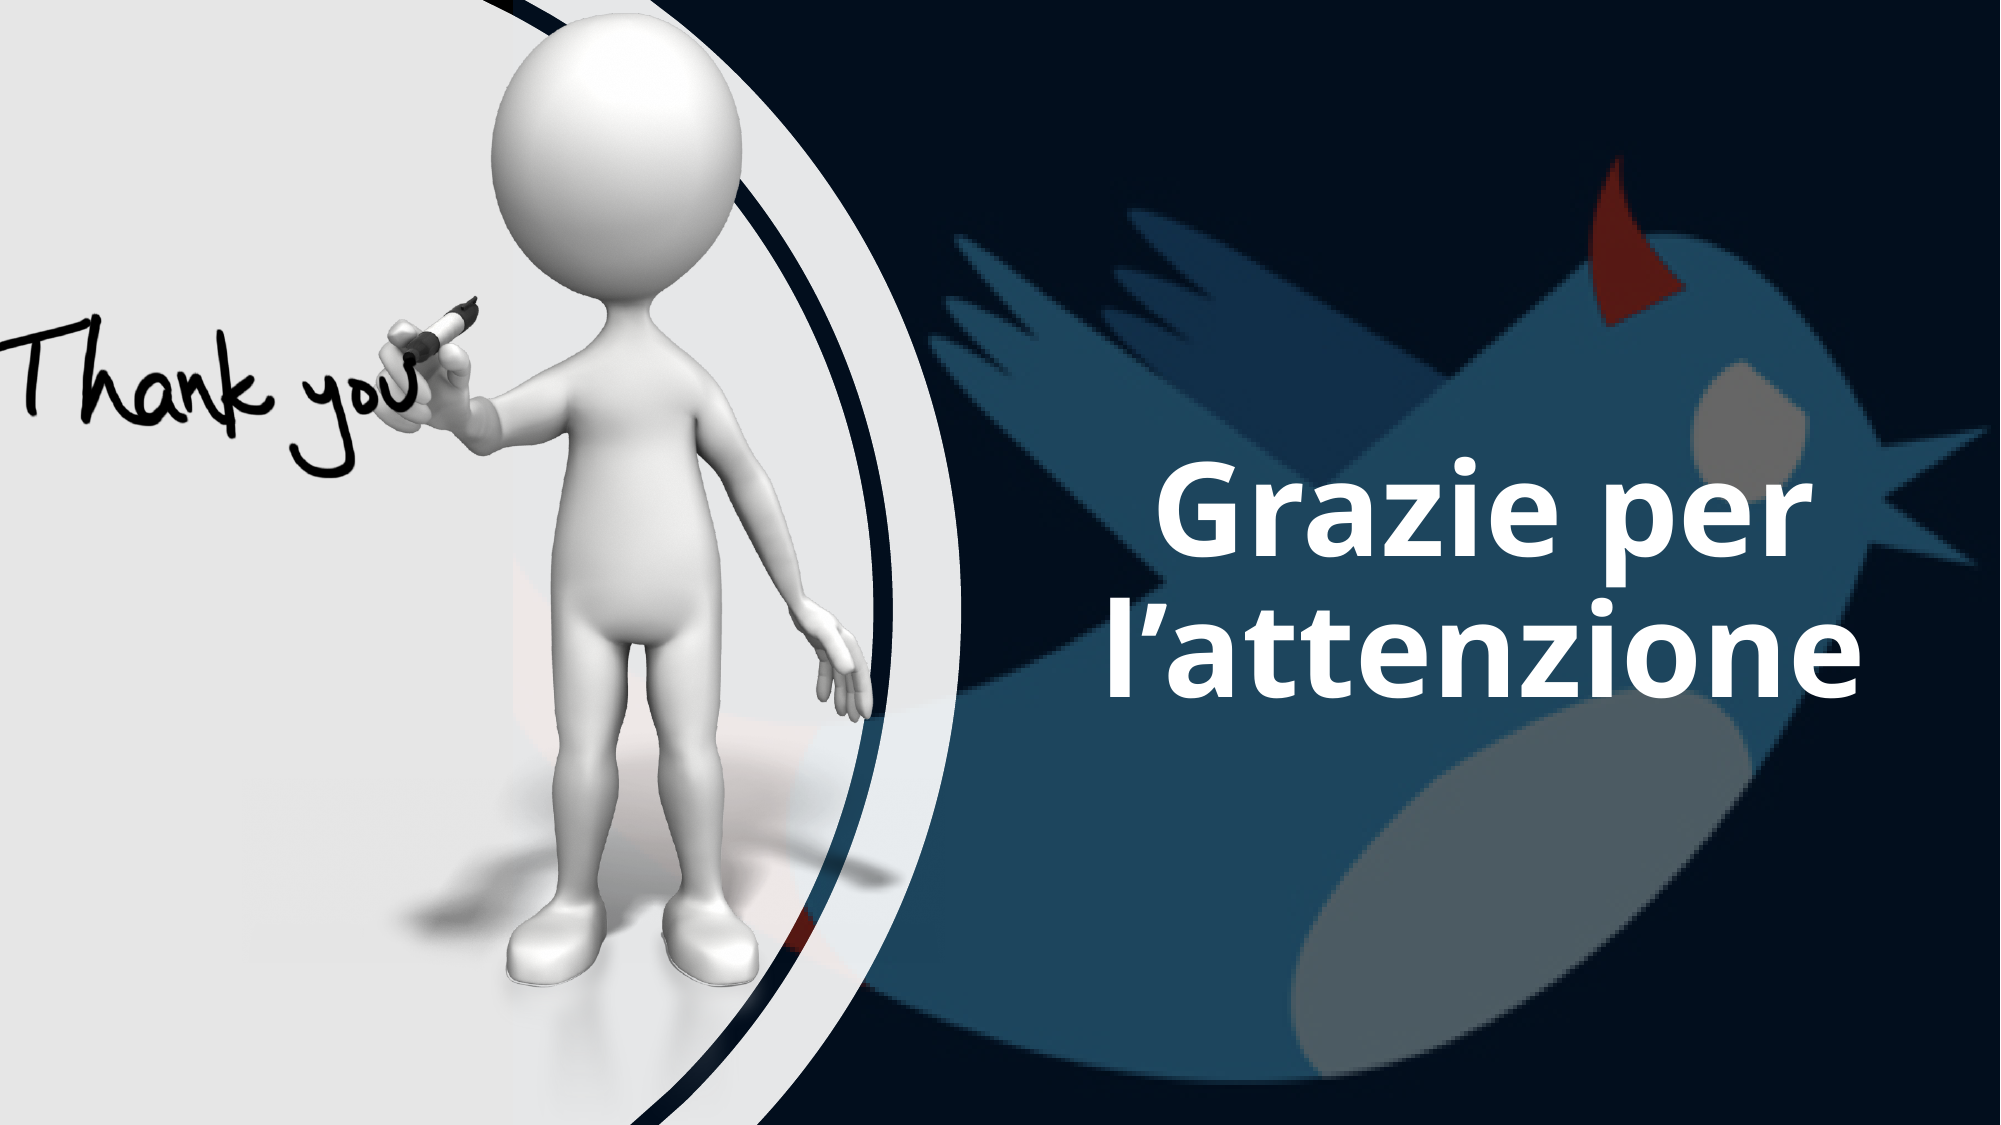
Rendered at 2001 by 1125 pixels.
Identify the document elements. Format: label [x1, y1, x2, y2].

list [0, 0, 1000, 1125]
picture [1000, 0, 2000, 1125]
